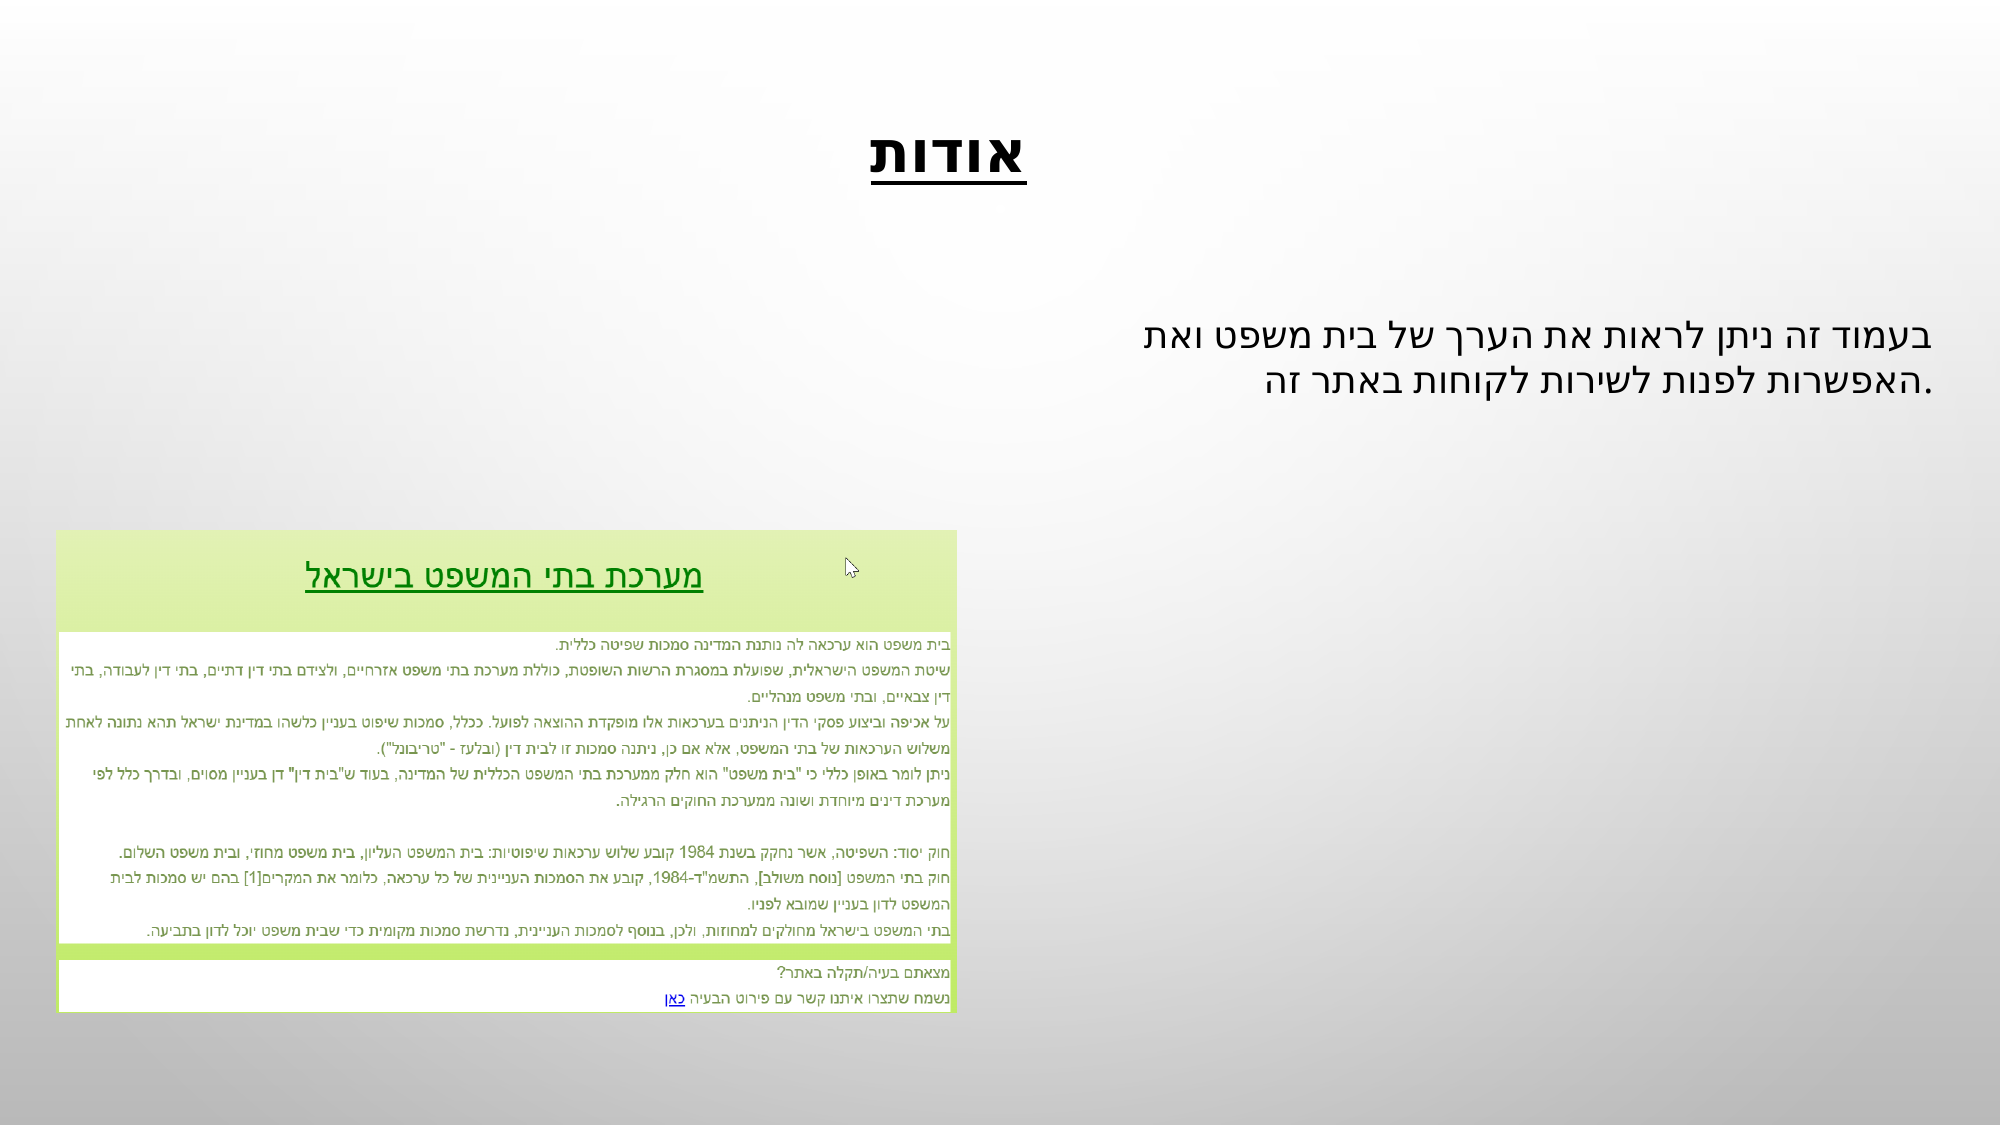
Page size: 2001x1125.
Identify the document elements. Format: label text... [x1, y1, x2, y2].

picture [0, 0, 2000, 1125]
text_box בעמוד זה ניתן לראות את הערך של בית משפט ואת האפשרות לפנות לשירות לקוחות באתר זה. [1125, 304, 1948, 409]
text_box אודות [170, 107, 1728, 460]
